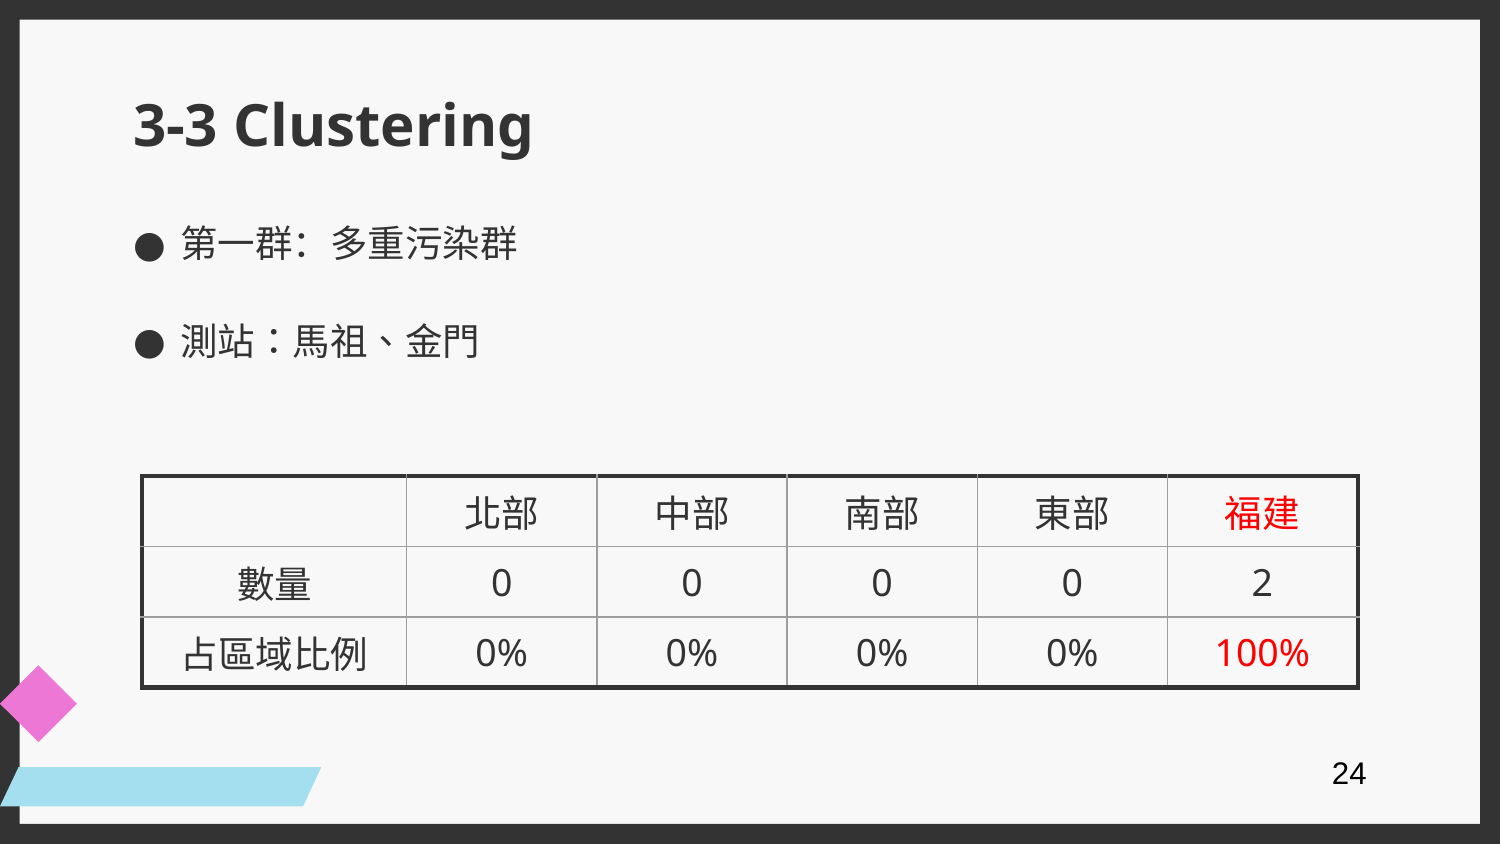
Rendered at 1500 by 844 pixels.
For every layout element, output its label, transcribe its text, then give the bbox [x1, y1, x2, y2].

text_box 第一群：多重污染群 測站：馬祖、金門 [118, 177, 1382, 733]
table_cell 數量 [144, 547, 406, 616]
table_header 中部 [598, 478, 786, 546]
table_header 北部 [407, 478, 596, 546]
table_cell 0% [978, 618, 1167, 685]
table_cell 0 [788, 547, 977, 616]
table_cell 占區域比例 [144, 618, 406, 685]
title 3-3 Clustering [118, 72, 1382, 174]
table_cell 0 [407, 547, 596, 616]
table_cell 0 [598, 547, 786, 616]
table_cell 0 [978, 547, 1167, 616]
table_header 南部 [788, 478, 977, 546]
table_cell 100% [1168, 618, 1356, 685]
table_header 福建 [1168, 478, 1356, 546]
table_cell 0% [788, 618, 977, 685]
table_cell 0% [598, 618, 786, 685]
table_cell 2 [1168, 547, 1356, 616]
table_cell 0% [407, 618, 596, 685]
table_header 東部 [978, 478, 1167, 546]
table_header [144, 478, 406, 546]
